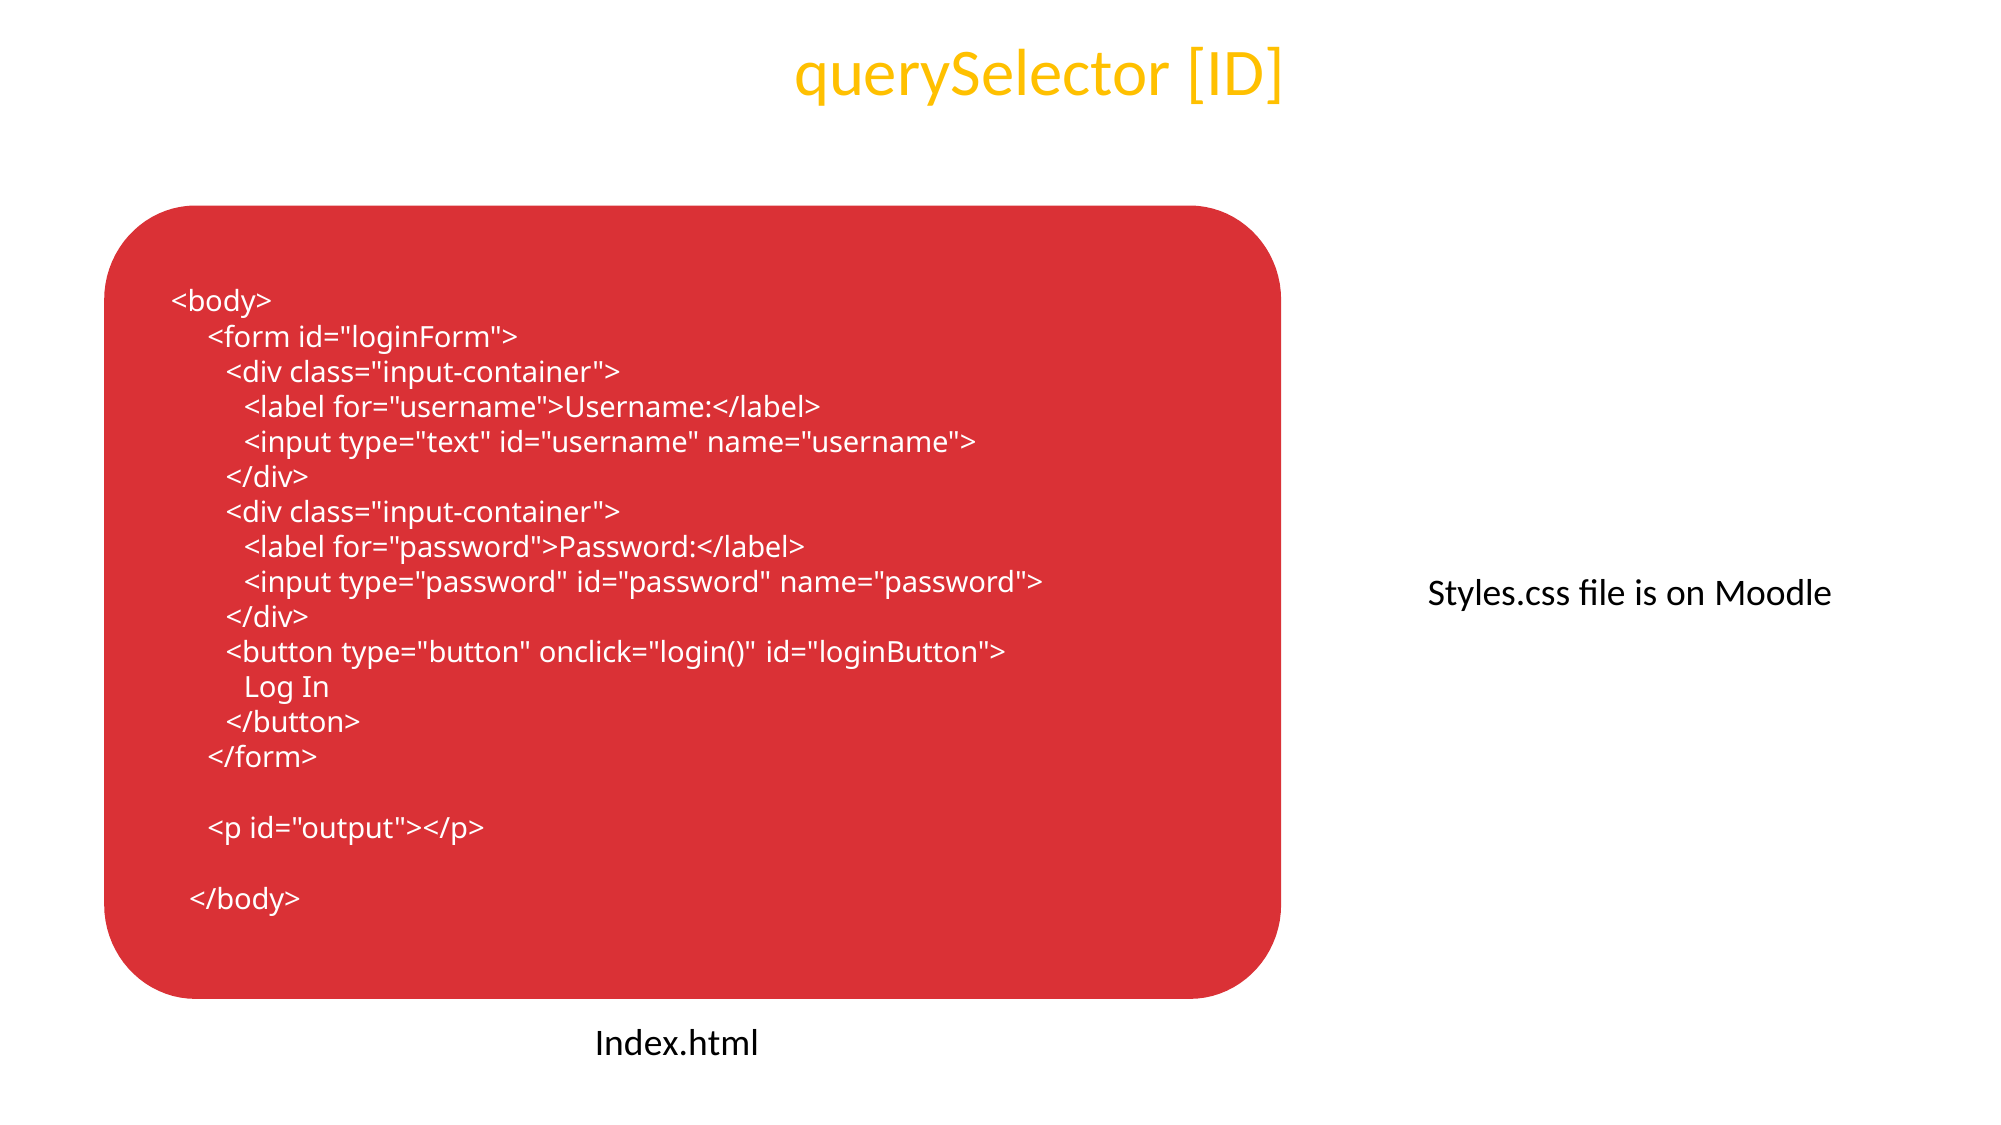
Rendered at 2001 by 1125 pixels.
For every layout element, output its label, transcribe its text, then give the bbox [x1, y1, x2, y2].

title querySelector [ID] [792, 26, 1288, 217]
text_box [104, 205, 1282, 999]
text_box Styles.css file is on Moodle [1425, 565, 1837, 613]
text_box Index.html [592, 1015, 761, 1063]
text_box <body> <form id="loginForm"> <div class="input-container"> <label for="username">Username:</label> <input type="text" id="username" name="username"> </div> <div class="input-container"> <label for="password">Password:</label> <input type="password" id="password" name="password"> </div> <button type="button" onclick="login()" id="loginButton"> Log In </button> </form> <p id="output"></p> </body> [168, 279, 1131, 916]
